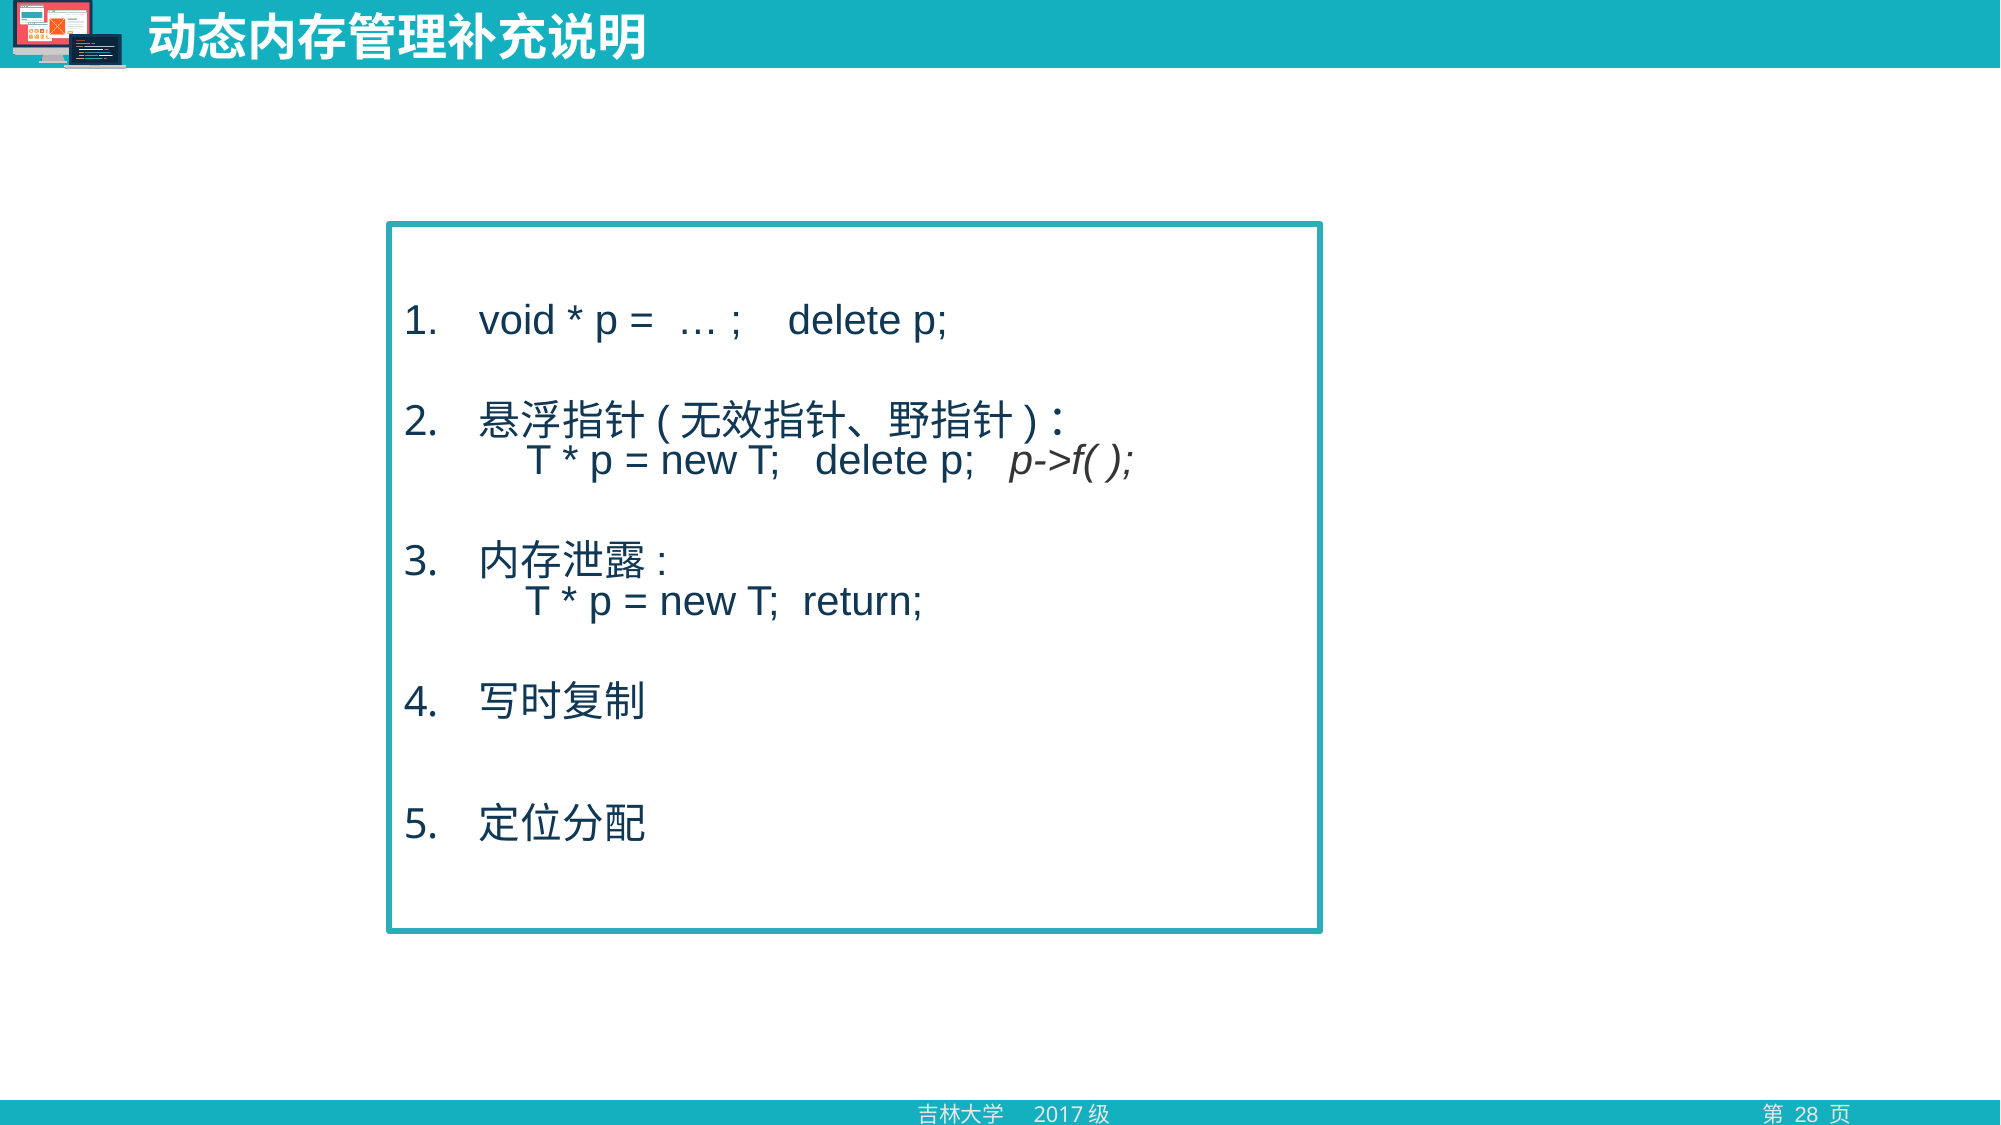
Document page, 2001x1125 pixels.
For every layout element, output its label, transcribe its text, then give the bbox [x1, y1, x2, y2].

list void * p = … ; delete p; 悬浮指针(无效指针、野指针)： T * p = new T; delete p; p->f( ); 内存泄露: T * p = new T; return; 写时复制 定位分配 [384, 219, 1325, 936]
title 动态内存管理补充说明 [132, 5, 1234, 64]
picture [13, 0, 126, 69]
